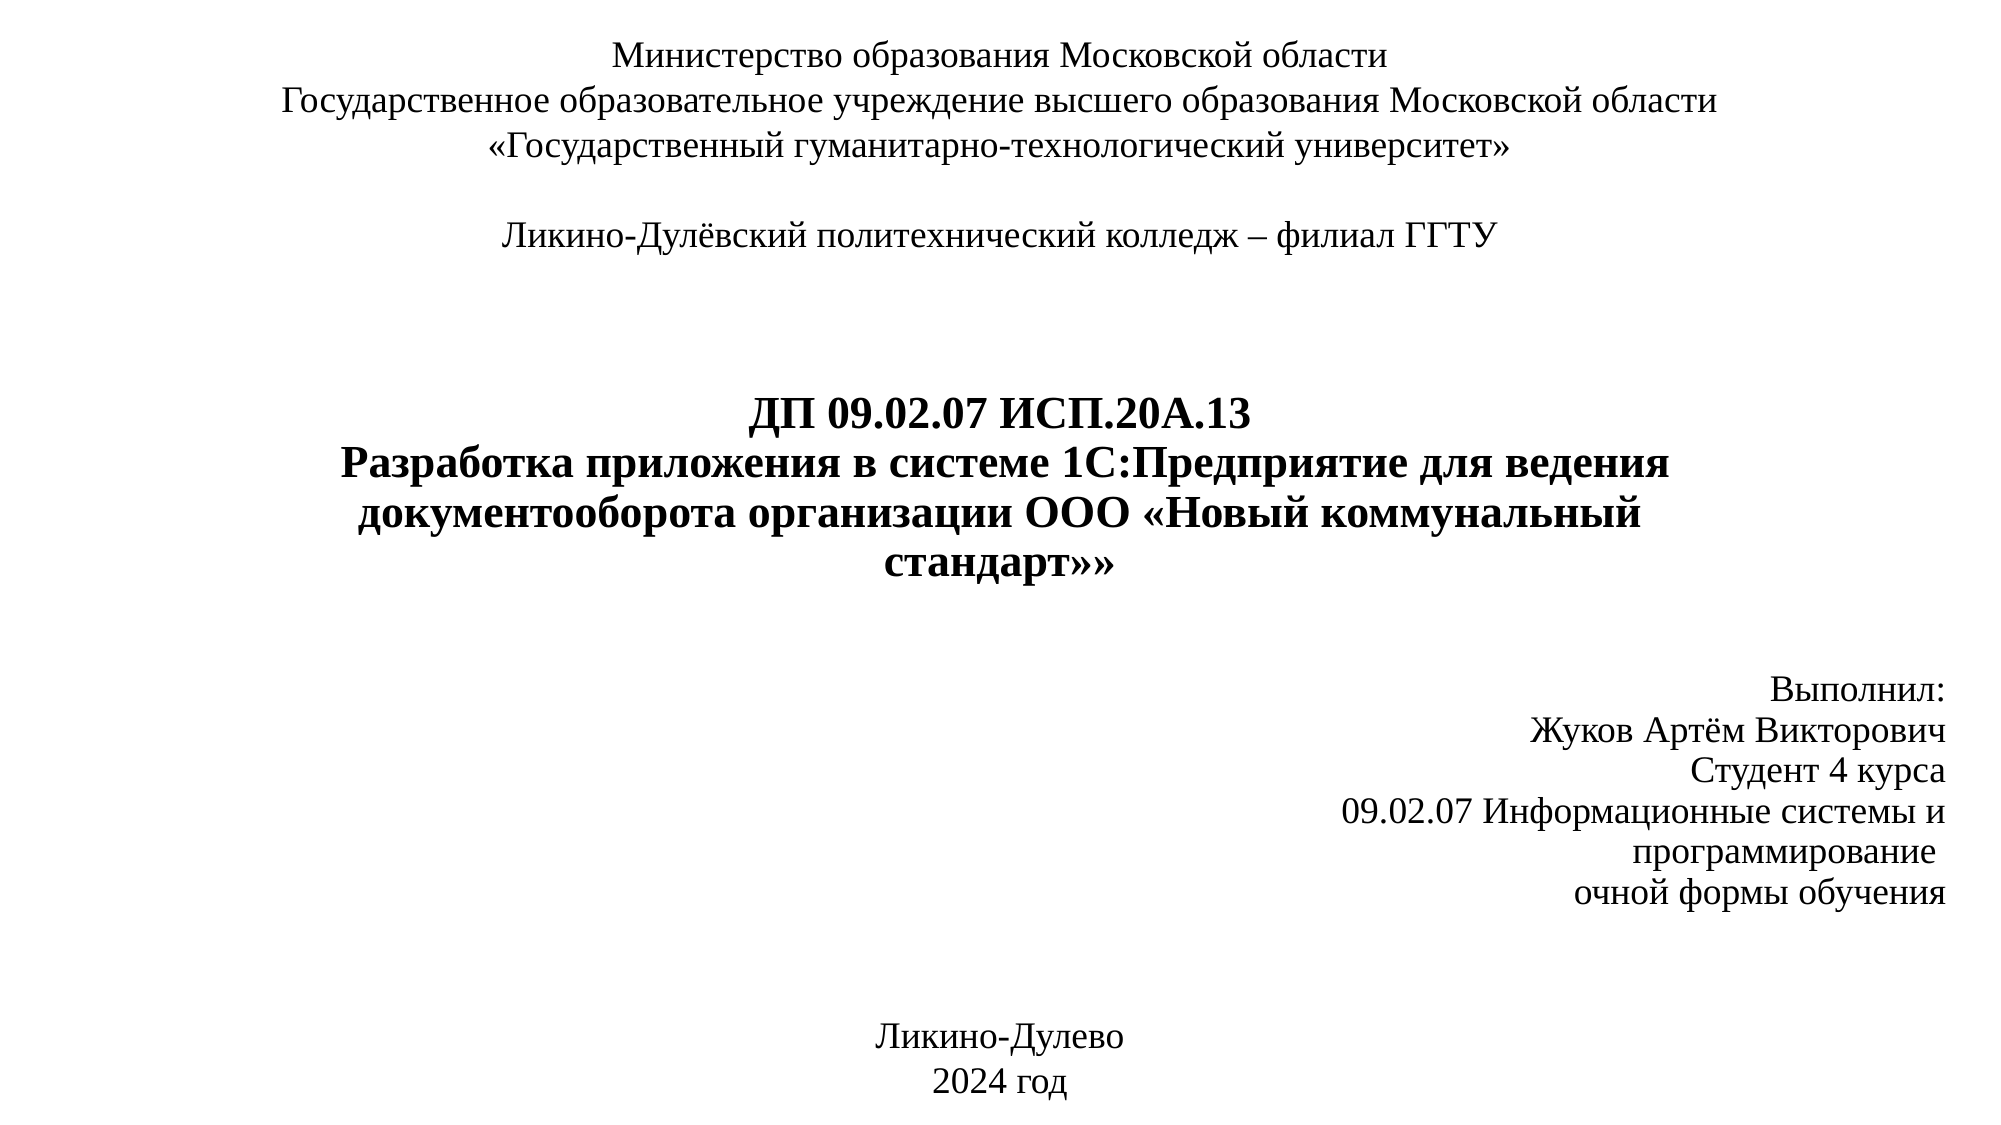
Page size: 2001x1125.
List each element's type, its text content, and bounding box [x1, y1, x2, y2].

text_box Министерство образования Московской области Государственное образовательное учреждение высшего образования Московской области «Государственный гуманитарно-технологический университет» Ликино-Дулёвский политехнический колледж – филиал ГГТУ [0, 22, 2000, 262]
title ДП 09.02.07 ИСП.20А.13 Разработка приложения в системе 1С:Предприятие для ведения документооборота организации ООО «Новый коммунальный стандарт»» [268, 277, 1732, 649]
text_box Ликино-Дулево 2024 год [500, 1003, 1500, 1109]
subtitle Выполнил: Жуков Артём Викторович Студент 4 курса 09.02.07 Информационные системы и программирование очной формы обучения [1149, 662, 1962, 953]
